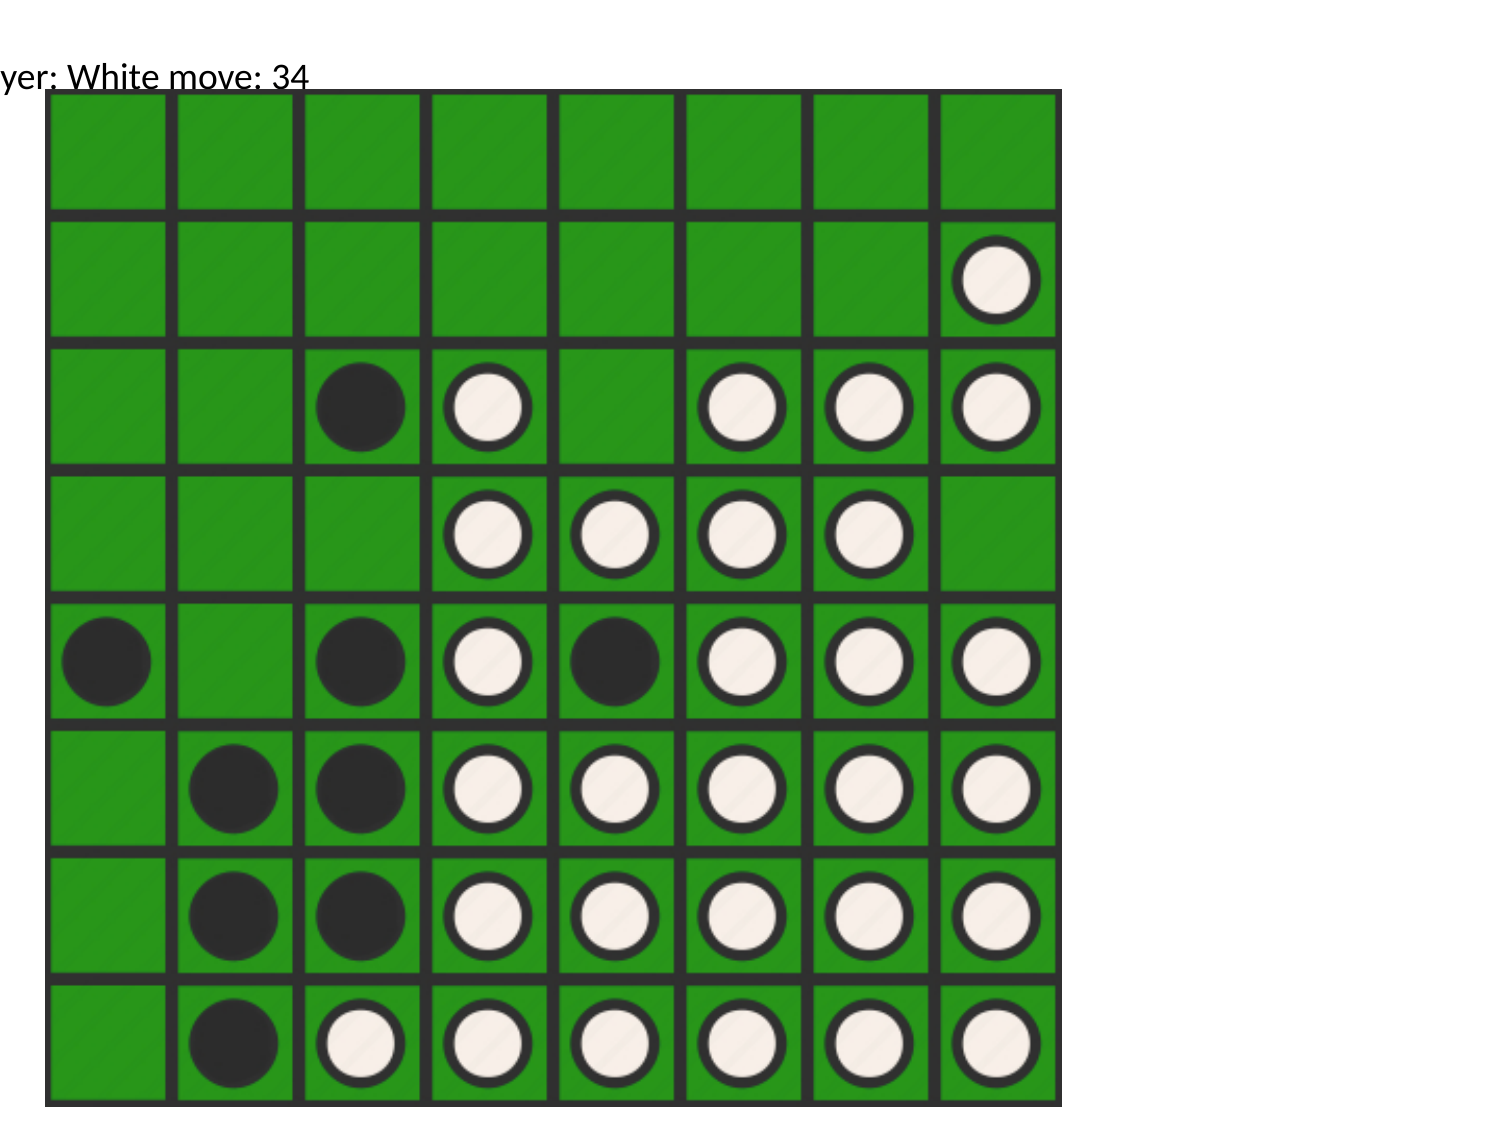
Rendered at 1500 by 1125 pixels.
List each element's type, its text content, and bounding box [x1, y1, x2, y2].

picture [44, 89, 1062, 1107]
text_box turn: 34 player: White move: 34 [0, 44, 325, 105]
